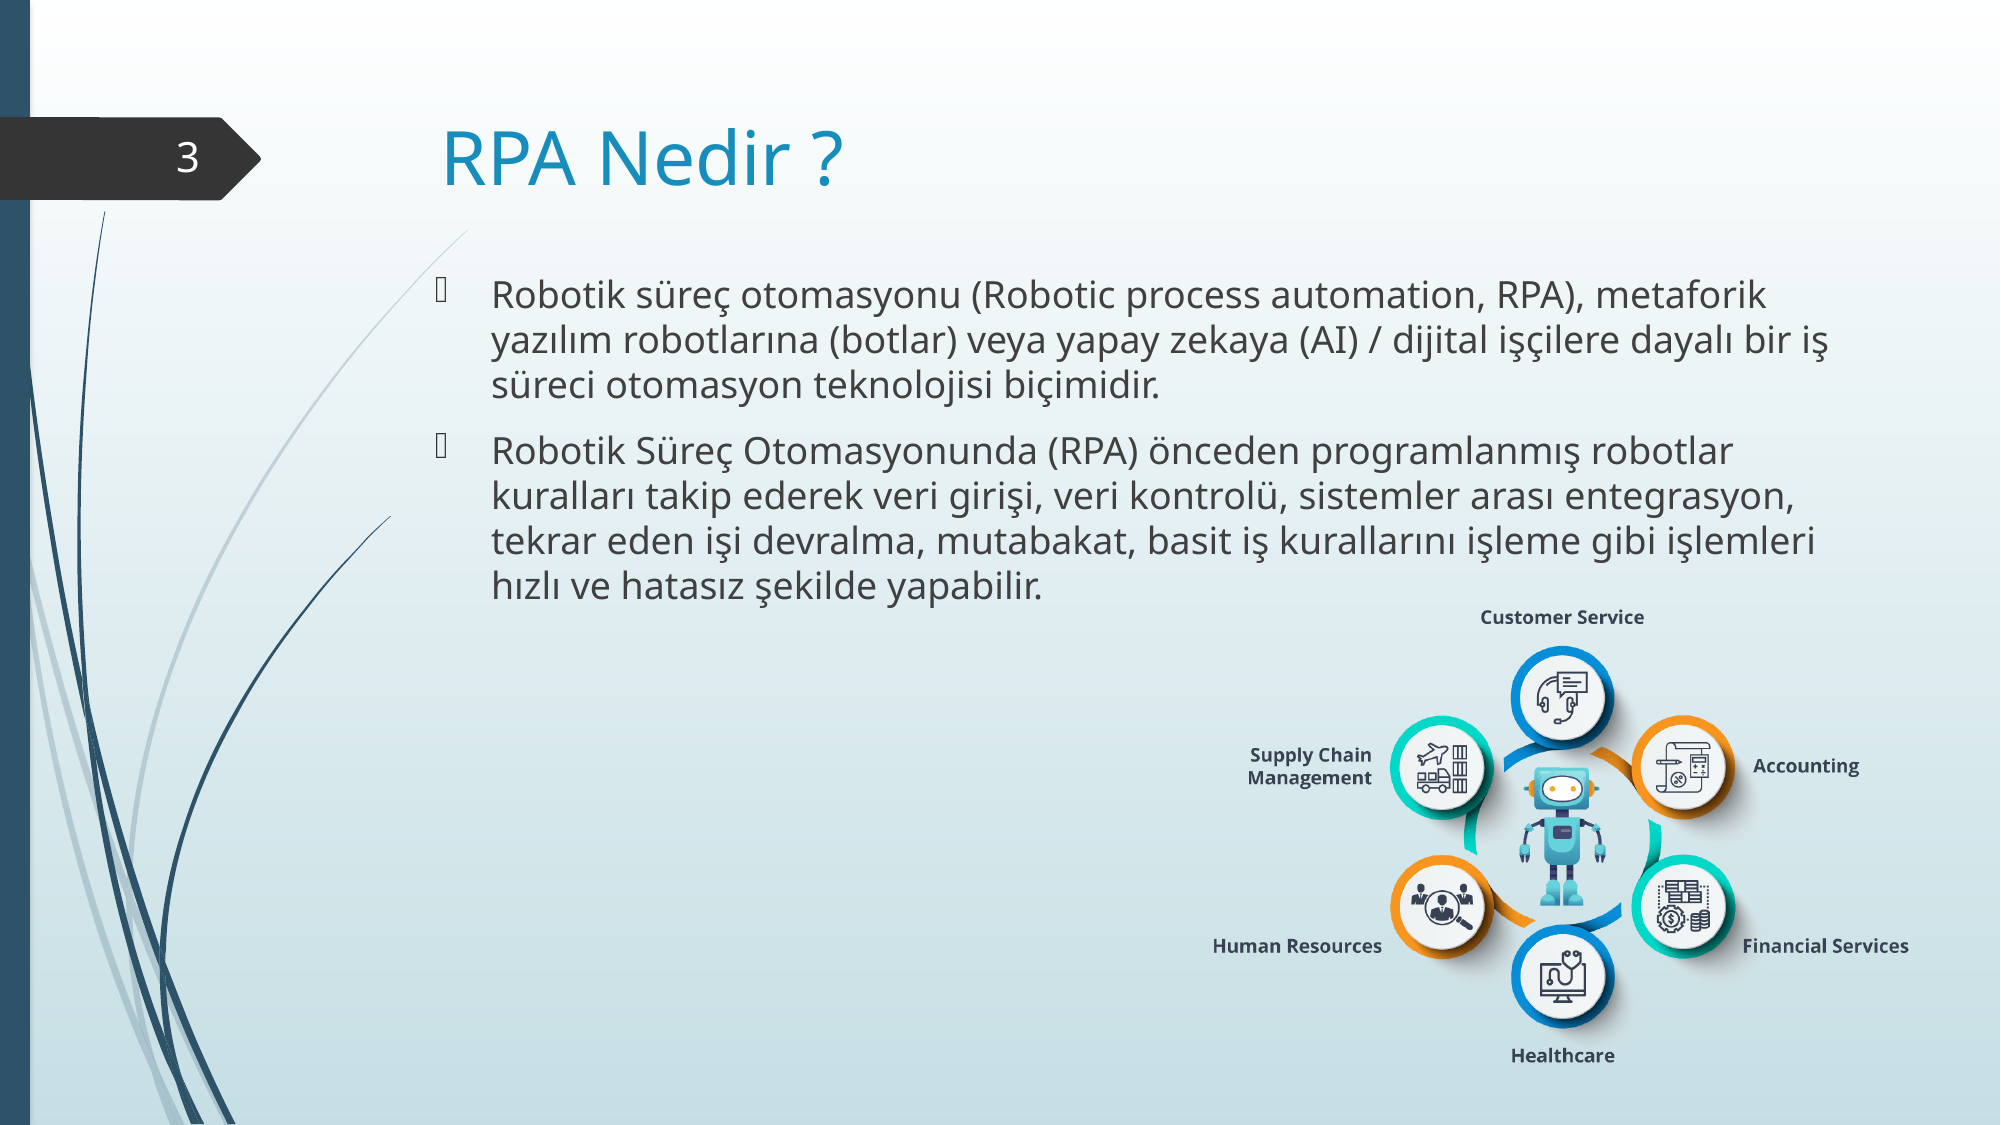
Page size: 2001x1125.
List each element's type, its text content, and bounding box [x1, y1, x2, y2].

list Robotik süreç otomasyonu (Robotic process automation, RPA), metaforik yazılım robotlarına (botlar) veya yapay zekaya (AI) / dijital işçilere dayalı bir iş süreci otomasyon teknolojisi biçimidir. Robotik Süreç Otomasyonunda (RPA) önceden programlanmış robotlar kuralları takip ederek veri girişi, veri kontrolü, sistemler arası entegrasyon, tekrar eden işi devralma, mutabakat, basit iş kurallarını işleme gibi işlemleri hızlı ve hatasız şekilde yapabilir. [419, 263, 1883, 883]
slide_number 3 [87, 129, 216, 190]
picture [1191, 581, 1928, 1095]
title RPA Nedir ? [425, 102, 1888, 313]
